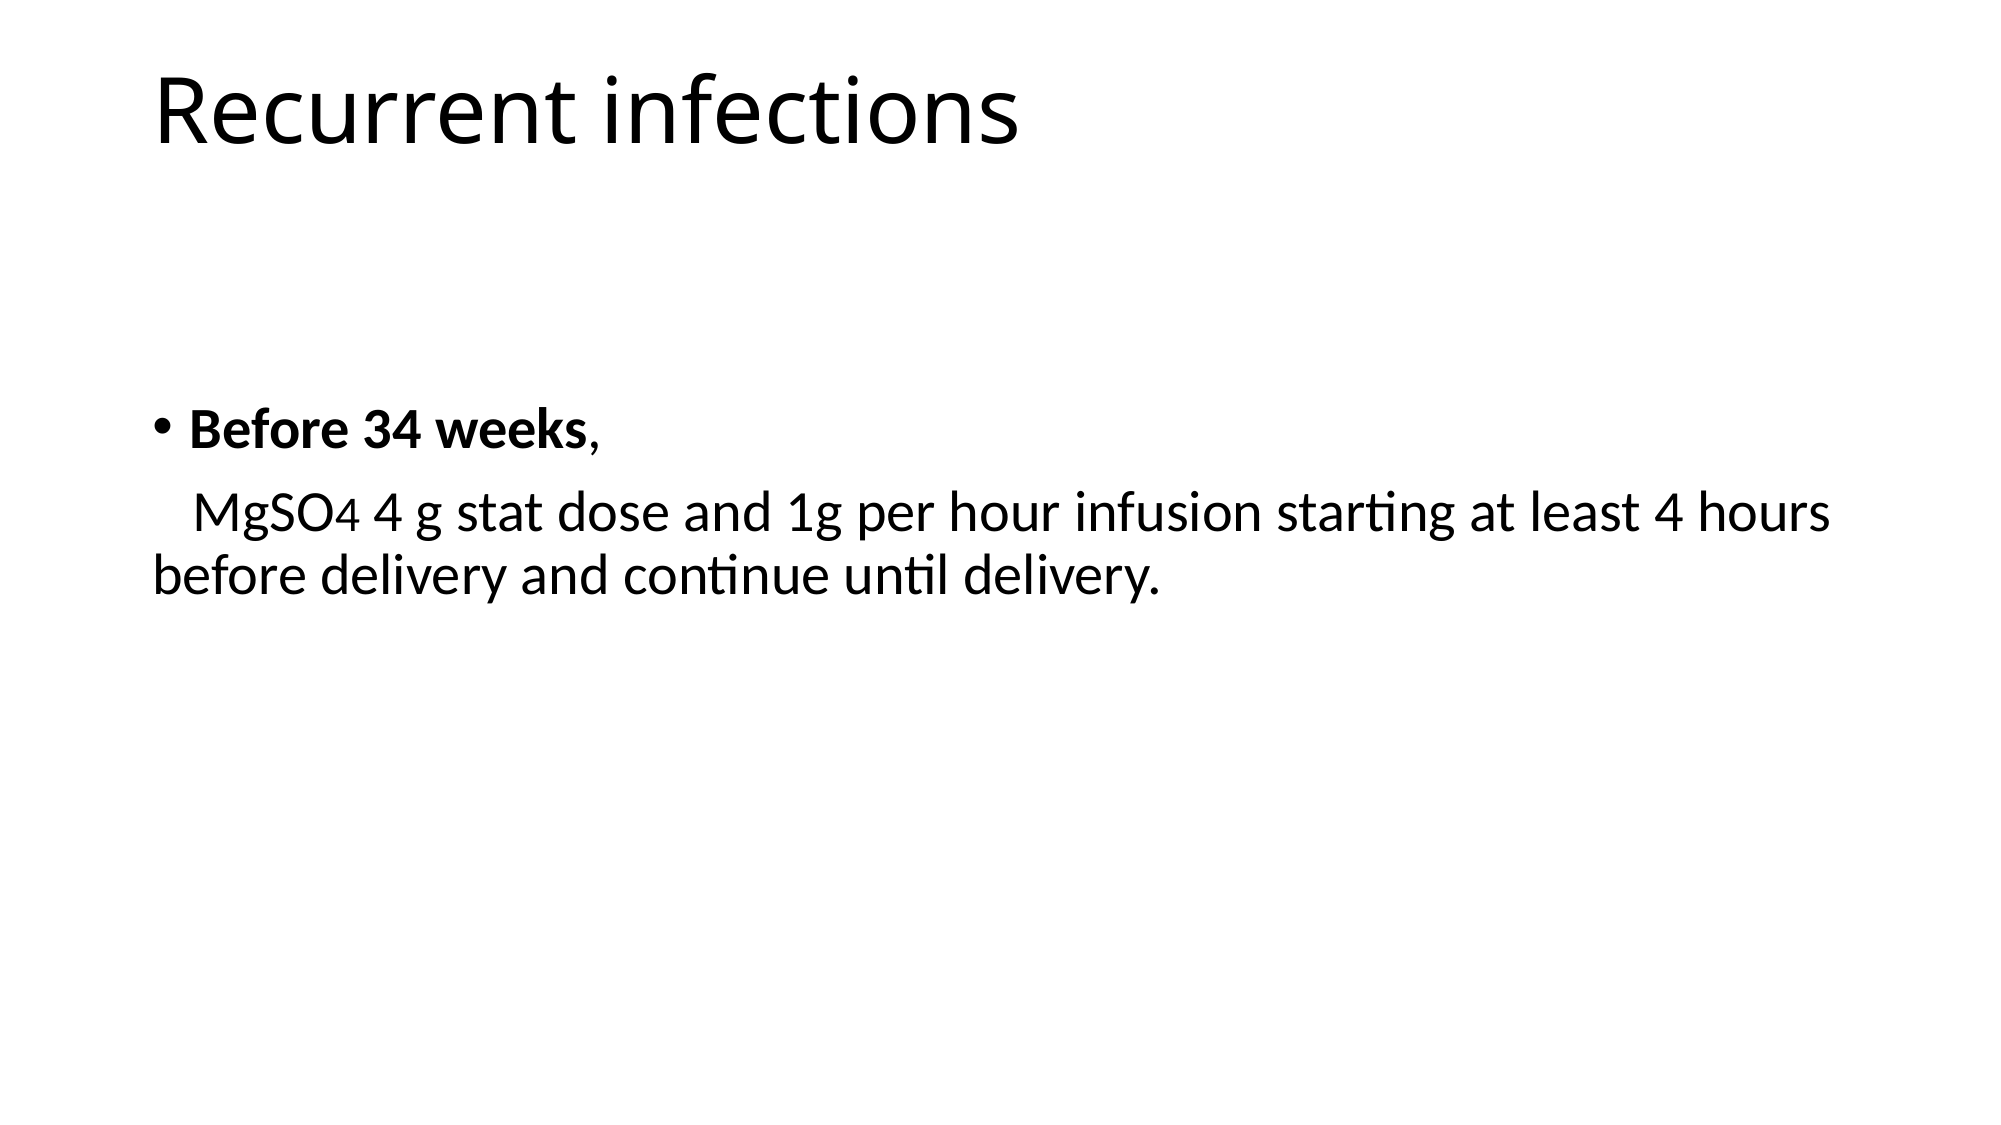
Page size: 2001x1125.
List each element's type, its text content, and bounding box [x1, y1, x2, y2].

title Recurrent infections [137, 59, 1863, 278]
list Before 34 weeks, MgSO4 4 g stat dose and 1g per hour infusion starting at least 4 hours before delivery and continue until delivery. [137, 299, 1863, 1014]
